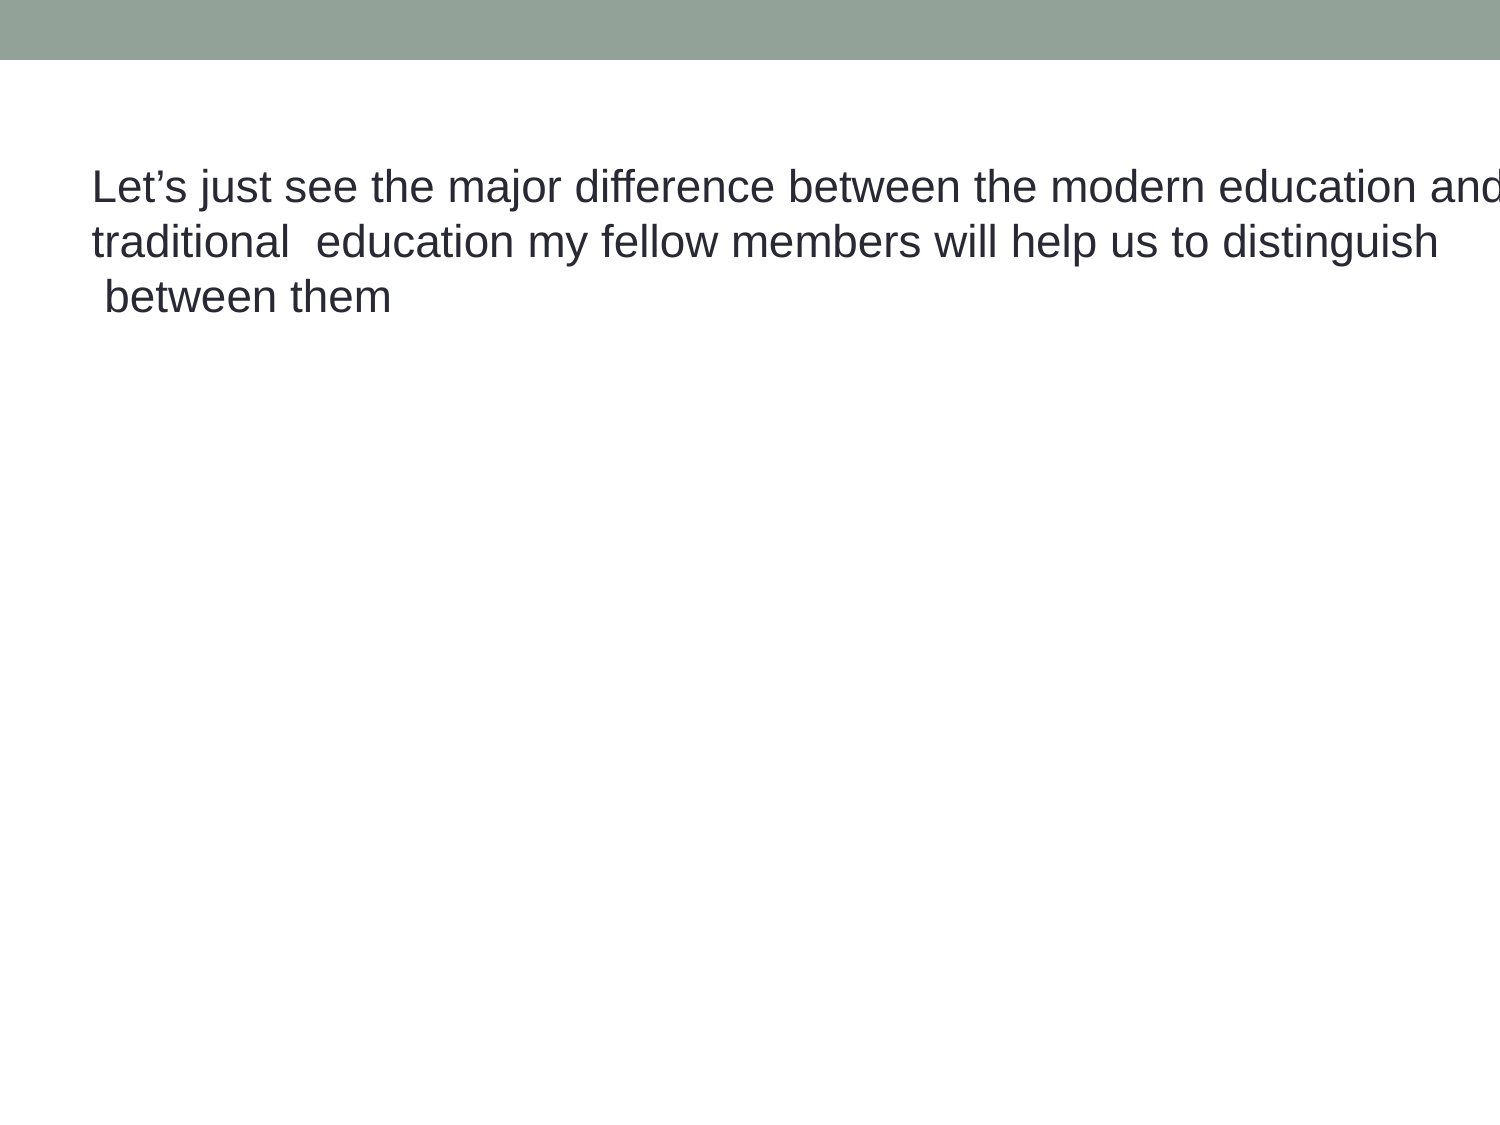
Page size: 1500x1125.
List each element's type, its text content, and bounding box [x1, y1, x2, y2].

text_box Let’s just see the major difference between the modern education and traditional education my fellow members will help us to distinguish between them [76, 149, 1500, 329]
